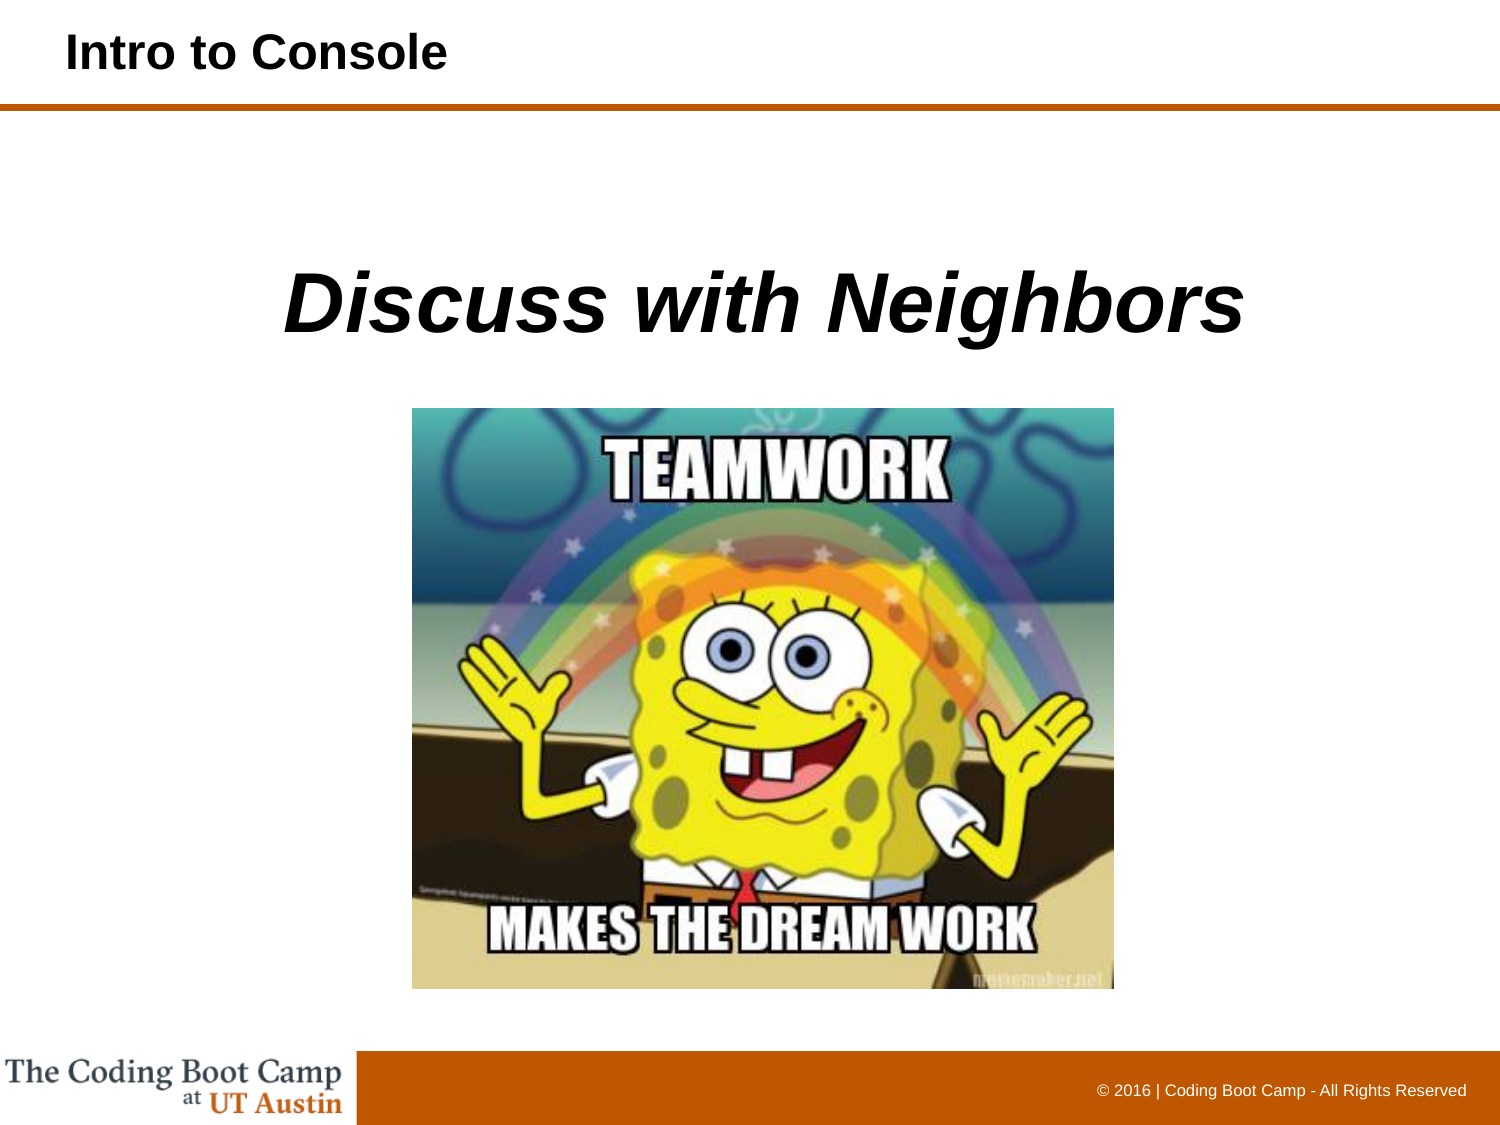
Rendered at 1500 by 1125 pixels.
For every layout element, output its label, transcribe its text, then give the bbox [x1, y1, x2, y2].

title Intro to Console [50, 0, 948, 108]
picture [412, 408, 1114, 989]
picture [0, 1050, 357, 1125]
text_box Discuss with Neighbors [235, 207, 1296, 388]
